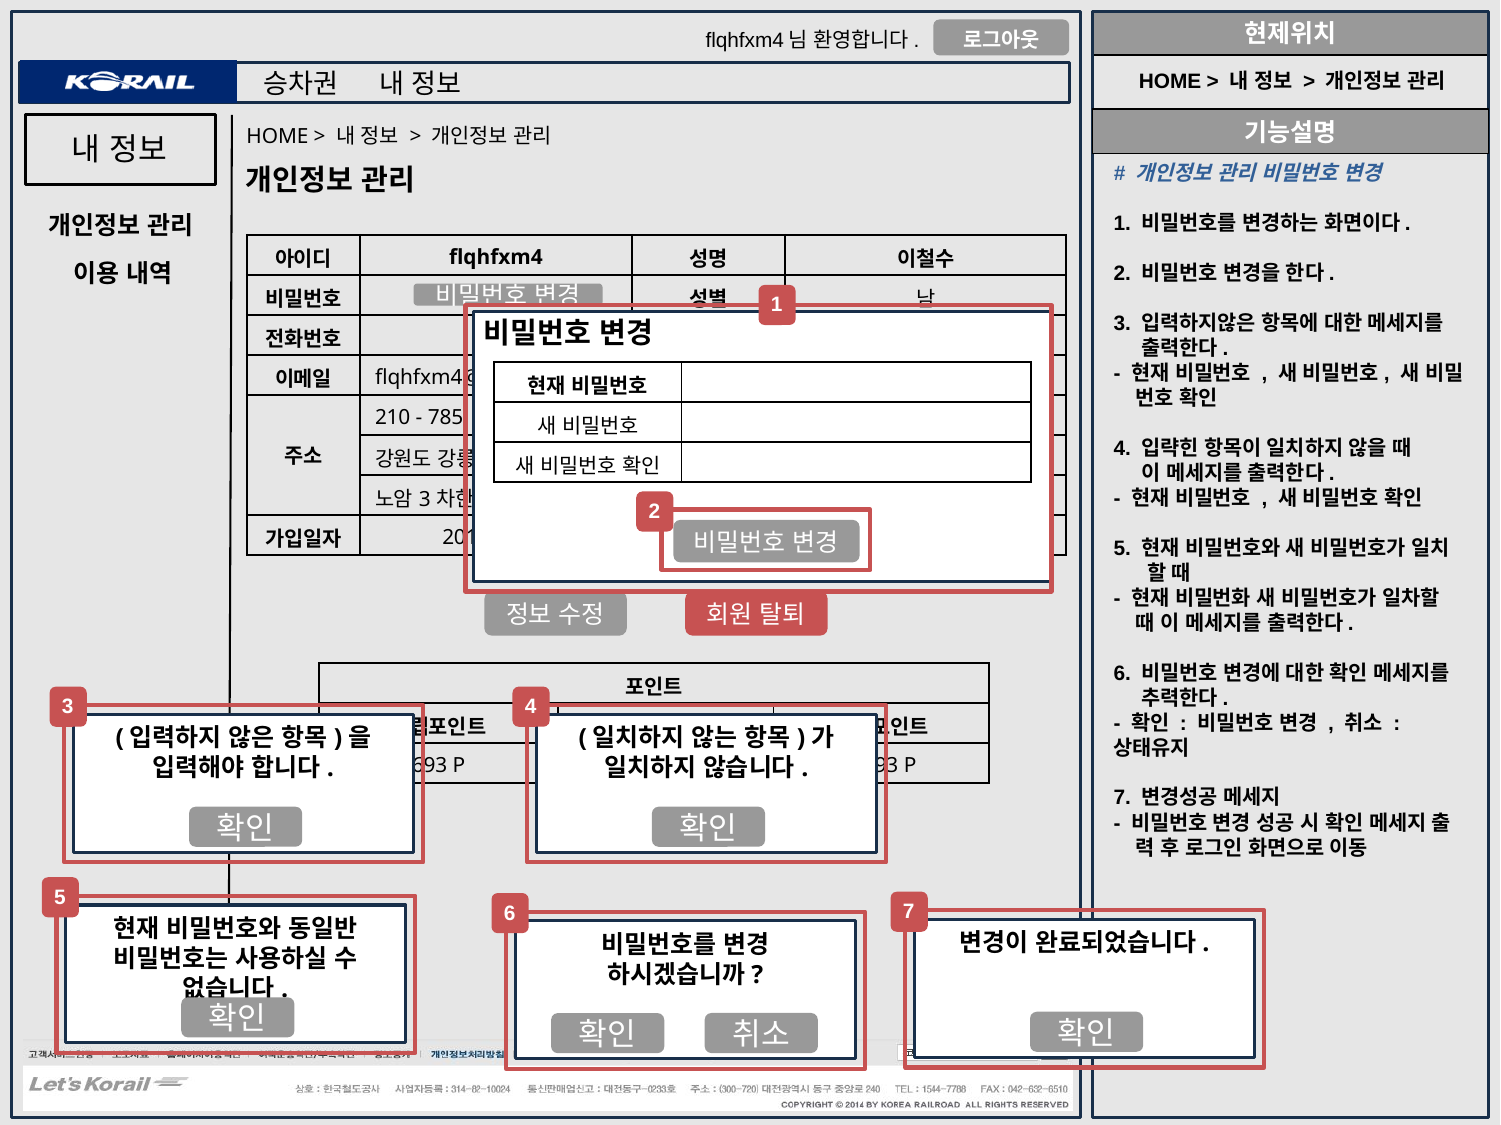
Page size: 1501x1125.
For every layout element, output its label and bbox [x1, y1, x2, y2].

table_cell [888, 704, 988, 742]
table_cell [361, 356, 464, 394]
picture [20, 60, 237, 103]
table_cell [1053, 396, 1065, 434]
text_box [888, 890, 1266, 1069]
table_cell [361, 276, 631, 314]
table_header [361, 236, 631, 274]
table_cell [361, 316, 464, 354]
table_cell [1053, 436, 1065, 474]
table_cell [361, 396, 464, 434]
table_cell [786, 276, 1065, 314]
table_cell [248, 396, 359, 514]
text_box [1098, 60, 1486, 101]
table_cell [888, 744, 988, 782]
text_box [39, 875, 417, 1055]
table_header [786, 236, 1065, 274]
table_cell [425, 744, 526, 782]
table_cell [1053, 316, 1065, 354]
table_cell [248, 276, 359, 314]
text_box [3, 114, 693, 247]
table_cell [248, 356, 359, 394]
picture [23, 1039, 1073, 1111]
table_cell [1053, 356, 1065, 394]
text_box [489, 891, 867, 1070]
text_box [411, 281, 1053, 638]
text_box [510, 685, 888, 864]
table_header [320, 664, 988, 702]
text_box [47, 685, 425, 864]
table_cell [361, 436, 464, 474]
table_cell [361, 476, 464, 514]
table_cell [425, 704, 526, 742]
table_cell [248, 316, 359, 354]
table_cell [1053, 476, 1065, 514]
text_box [18, 121, 220, 174]
table_cell [361, 516, 464, 554]
table_cell [248, 516, 359, 554]
table_header [248, 236, 359, 274]
table_header [633, 236, 784, 274]
table_cell [1053, 516, 1065, 554]
text_box [4, 250, 241, 295]
table_cell [633, 276, 784, 304]
text_box [1098, 152, 1486, 867]
